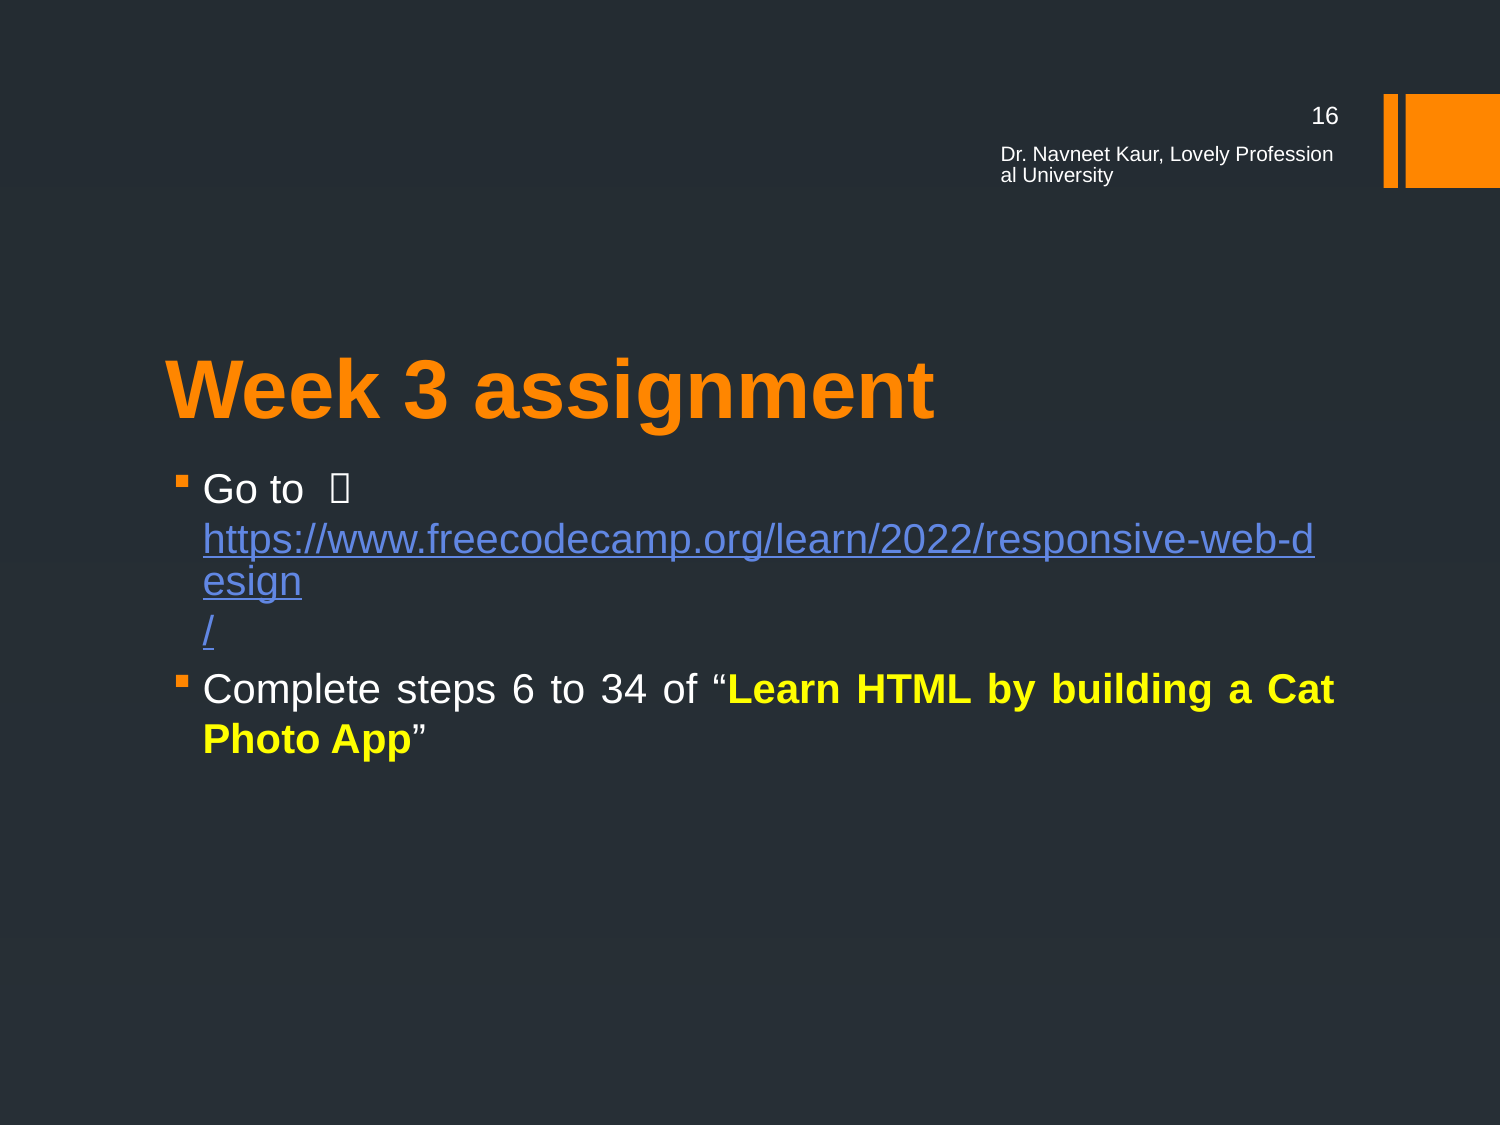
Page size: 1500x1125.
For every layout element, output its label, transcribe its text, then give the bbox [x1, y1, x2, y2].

slide_number 16 [1199, 90, 1355, 140]
list Go to  https://www.freecodecamp.org/learn/2022/responsive-web-design/ Complete steps 6 to 34 of “Learn HTML by building a Cat Photo App” [150, 454, 1350, 1035]
title Week 3 assignment [150, 253, 1350, 443]
footer Dr. Navneet Kaur, Lovely Professional University [985, 140, 1355, 190]
